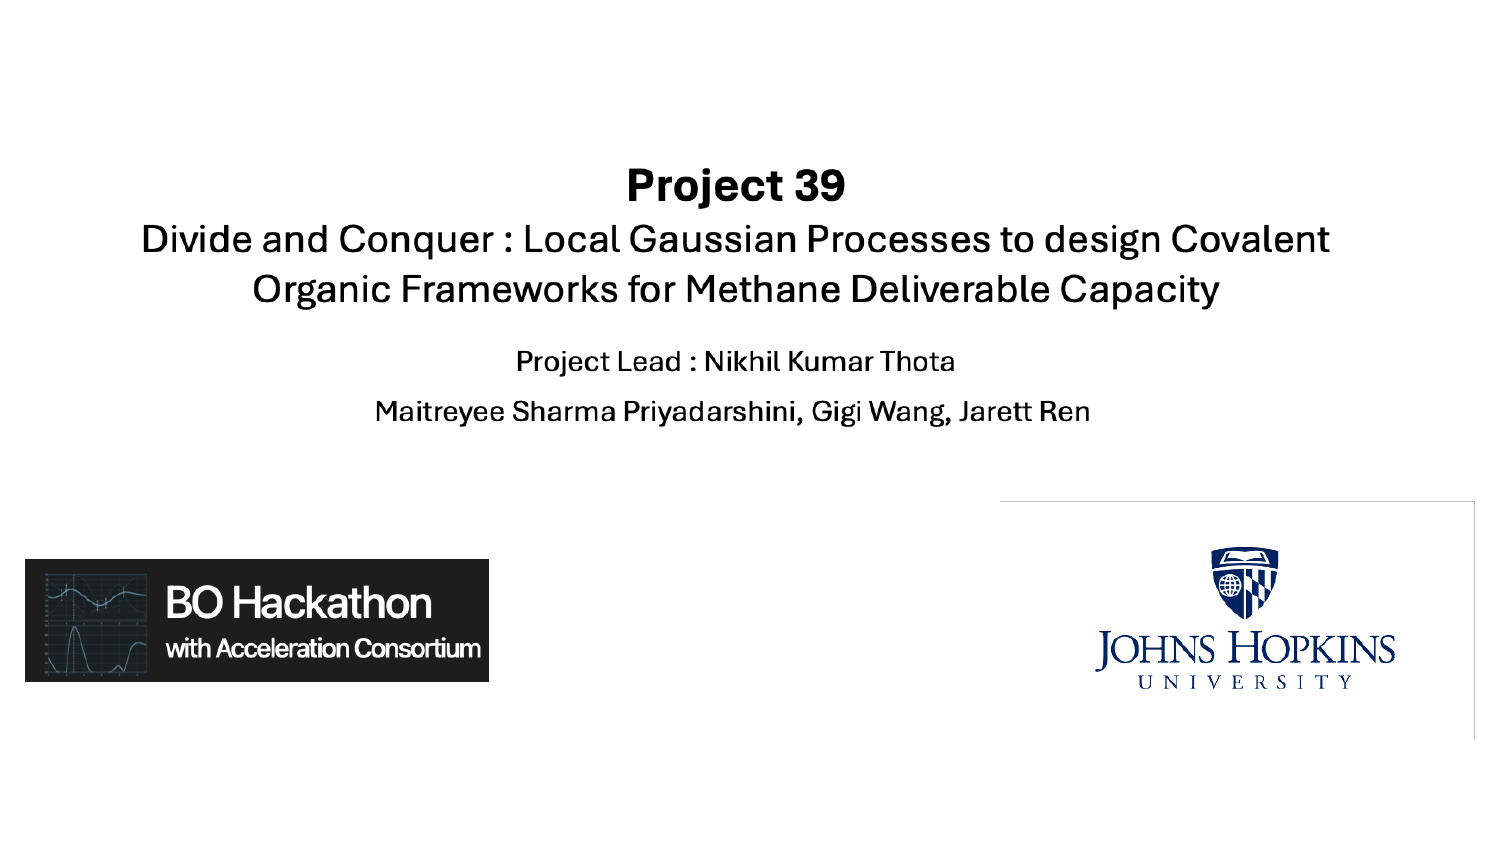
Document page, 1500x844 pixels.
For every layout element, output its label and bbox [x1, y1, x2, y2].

picture [24, 138, 1476, 739]
